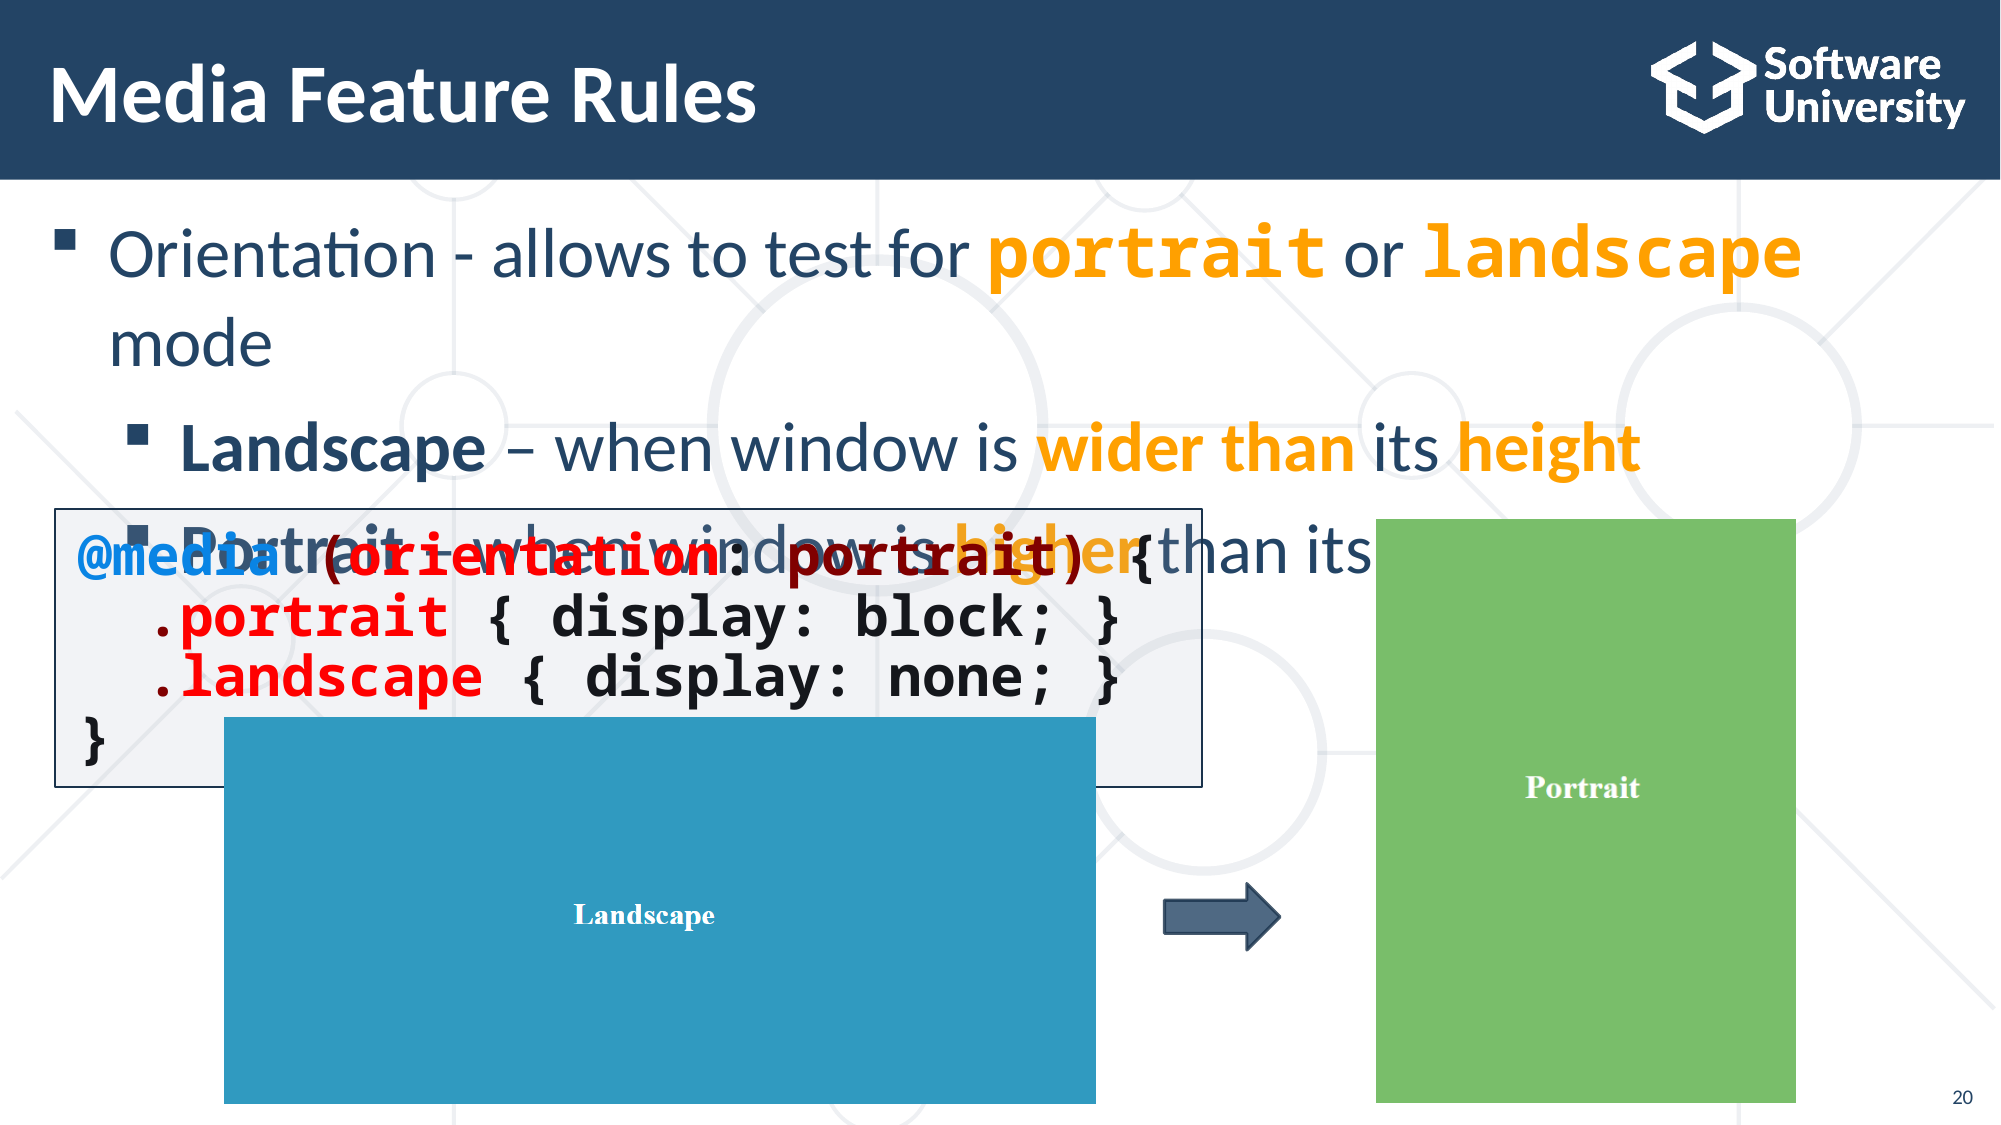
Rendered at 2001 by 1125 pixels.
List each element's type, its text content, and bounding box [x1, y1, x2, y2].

slide_number 20 [1927, 1067, 1989, 1117]
list Orientation - allows to test for portrait or landscape mode Landscape – when window is wider than its height Portrait – when window is higher than its wide [31, 196, 1970, 1104]
picture [224, 717, 1097, 1104]
text_box [1162, 881, 1283, 952]
picture [1375, 519, 1797, 1104]
picture [1651, 41, 1966, 134]
title Media Feature Rules [31, 16, 1625, 162]
text_box @media (orientation: portrait) { .portrait { display: block; } .landscape { display: none; } } [55, 509, 1202, 788]
